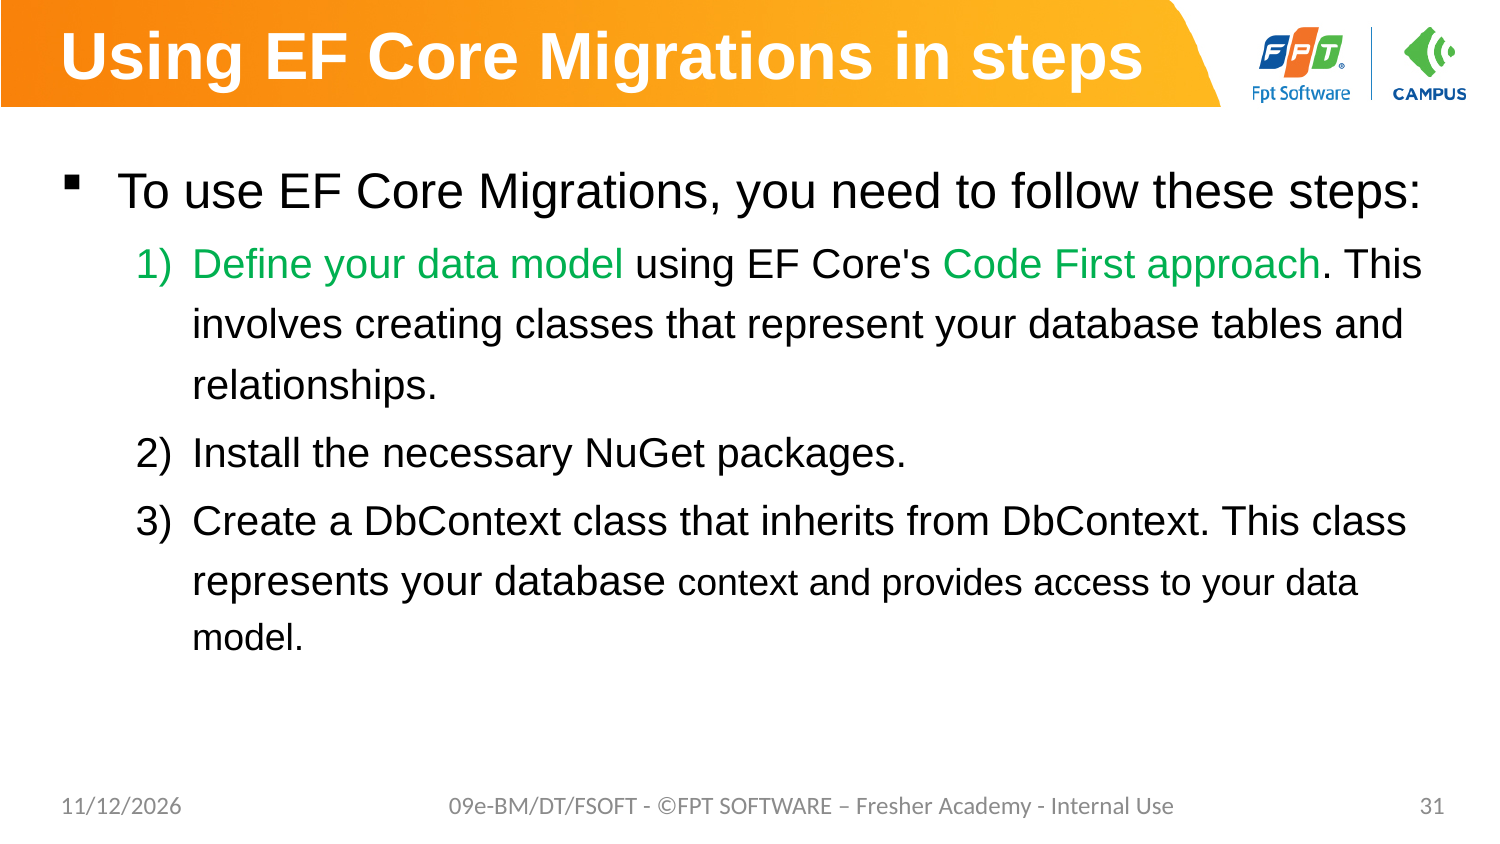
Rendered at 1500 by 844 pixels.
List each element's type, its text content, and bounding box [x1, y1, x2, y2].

picture [1, 0, 1499, 844]
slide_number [45, 782, 270, 827]
footer 09e-BM/DT/FSOFT - ©FPT SOFTWARE – Fresher Academy - Internal Use [289, 782, 1335, 827]
list To use EF Core Migrations, you need to follow these steps: Define your data model using EF Core's Code First approach. This involves creating classes that represent your database tables and relationships. Install the necessary NuGet packages. Create a DbContext class that inherits from DbContext. This class represents your database context and provides access to your data model. [45, 139, 1461, 754]
slide_number 31 [1350, 782, 1461, 827]
title Using EF Core Migrations in steps [45, 0, 1176, 106]
